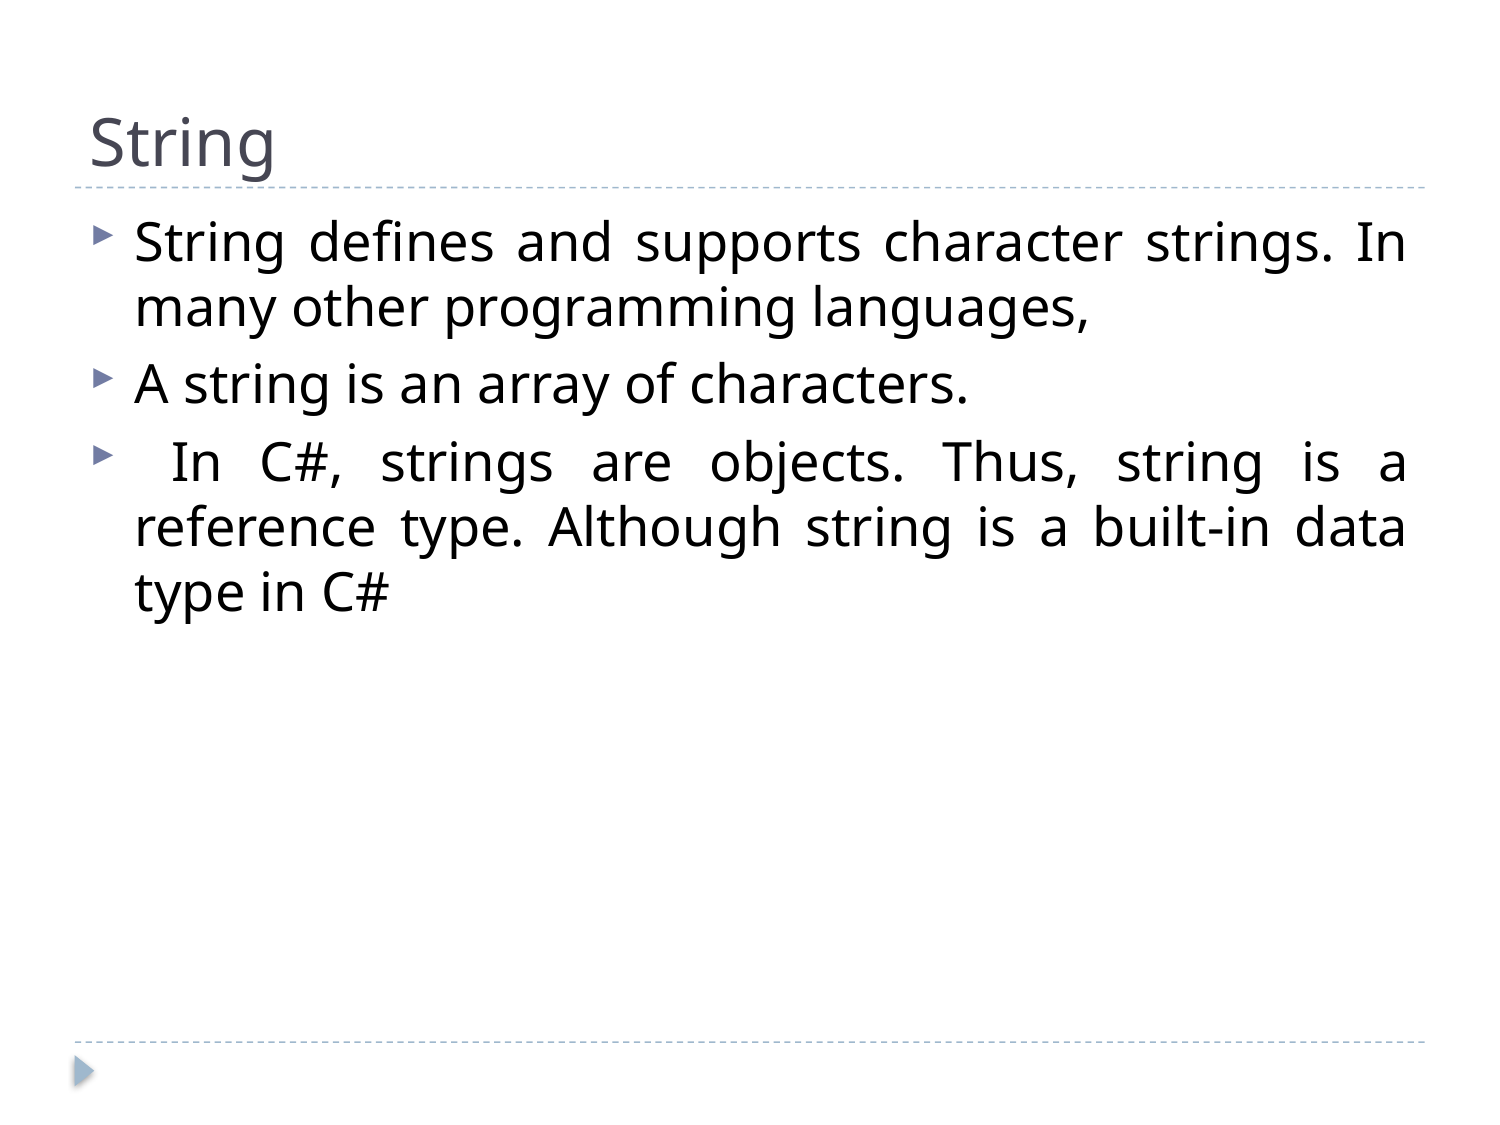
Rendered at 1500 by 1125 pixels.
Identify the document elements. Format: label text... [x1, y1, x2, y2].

title String [75, 24, 1425, 188]
list String defines and supports character strings. In many other programming languages, A string is an array of characters. In C#, strings are objects. Thus, string is a reference type. Although string is a built-in data type in C# [75, 200, 1425, 1010]
